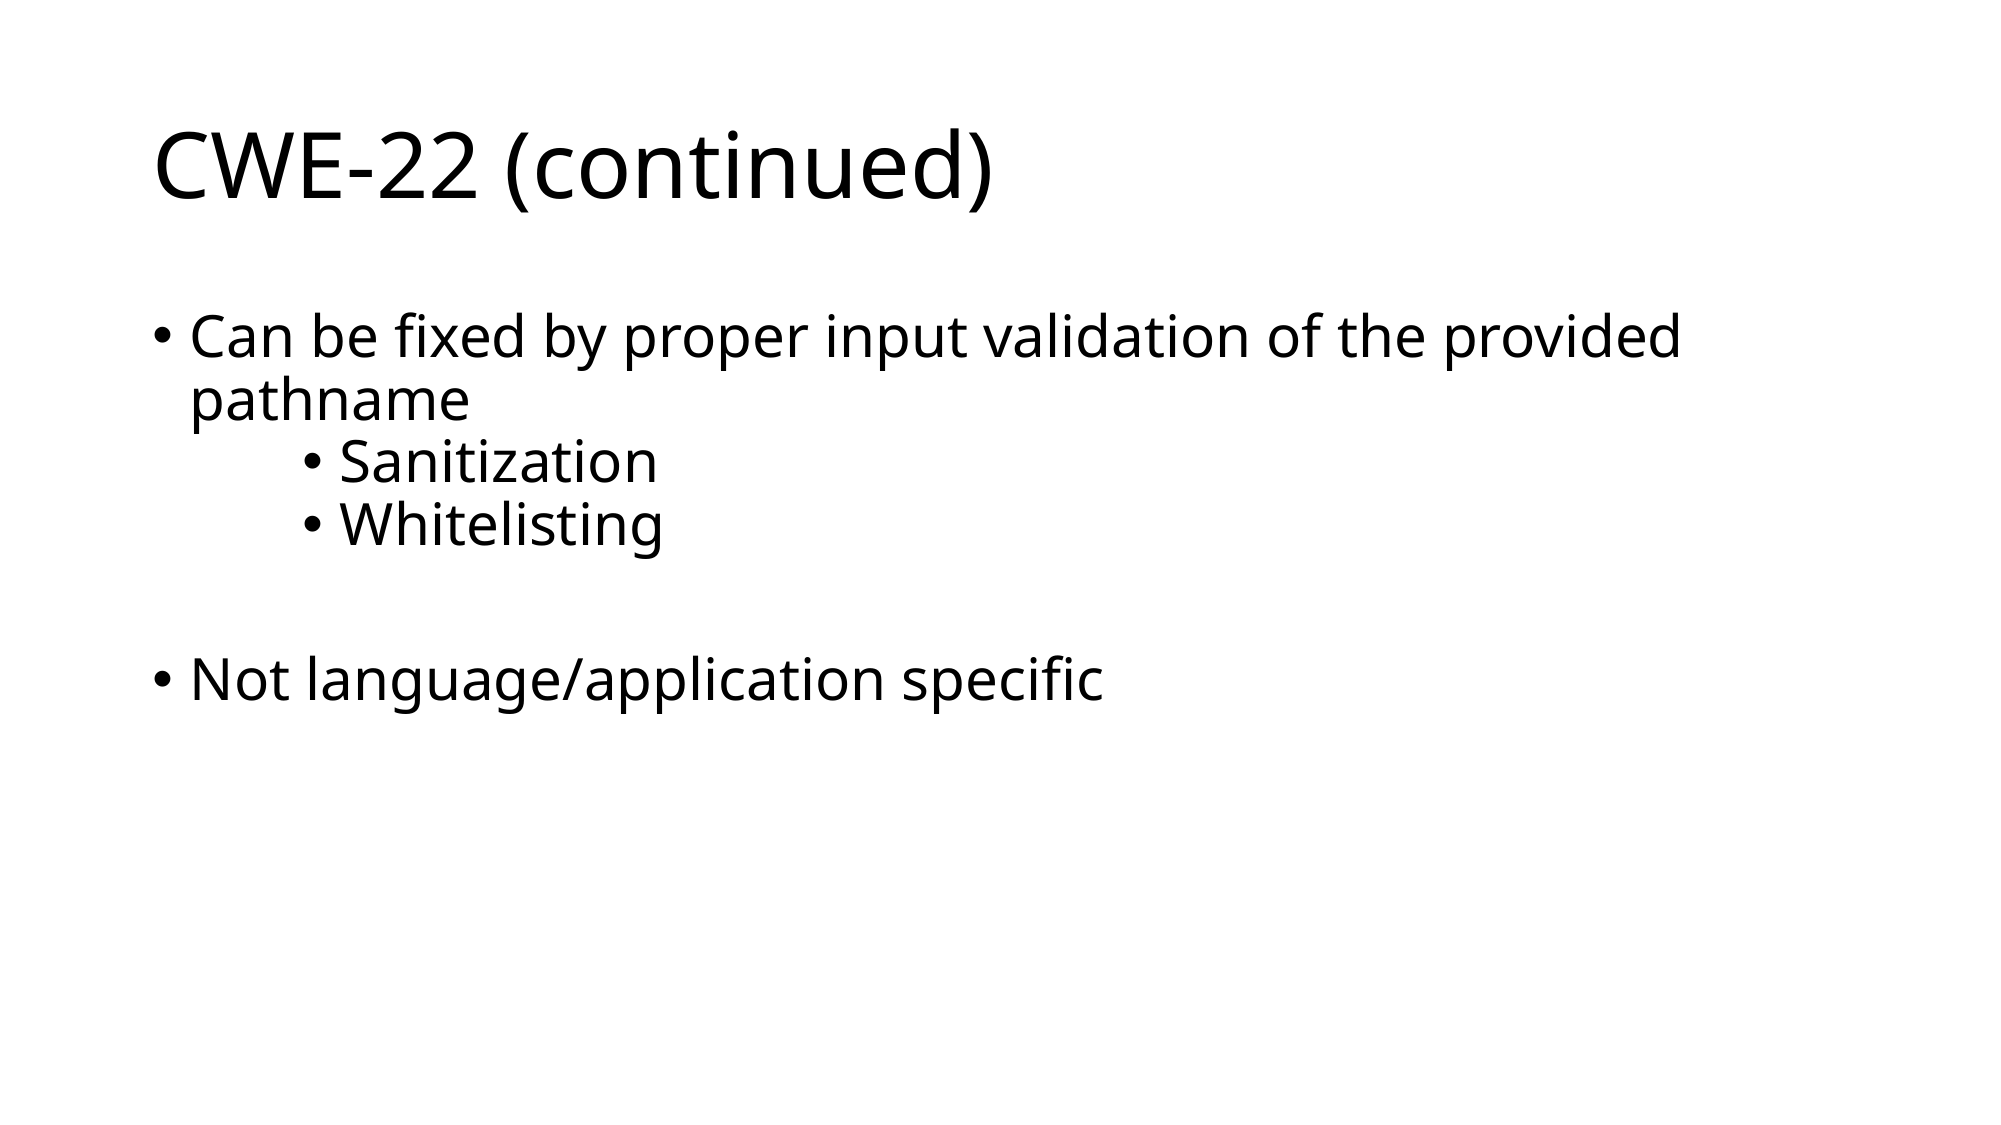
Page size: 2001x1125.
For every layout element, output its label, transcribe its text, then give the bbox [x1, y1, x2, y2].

title CWE-22 (continued) [137, 59, 1863, 278]
list Can be fixed by proper input validation of the provided pathname Sanitization Whitelisting Not language/application specific [137, 299, 1863, 1014]
